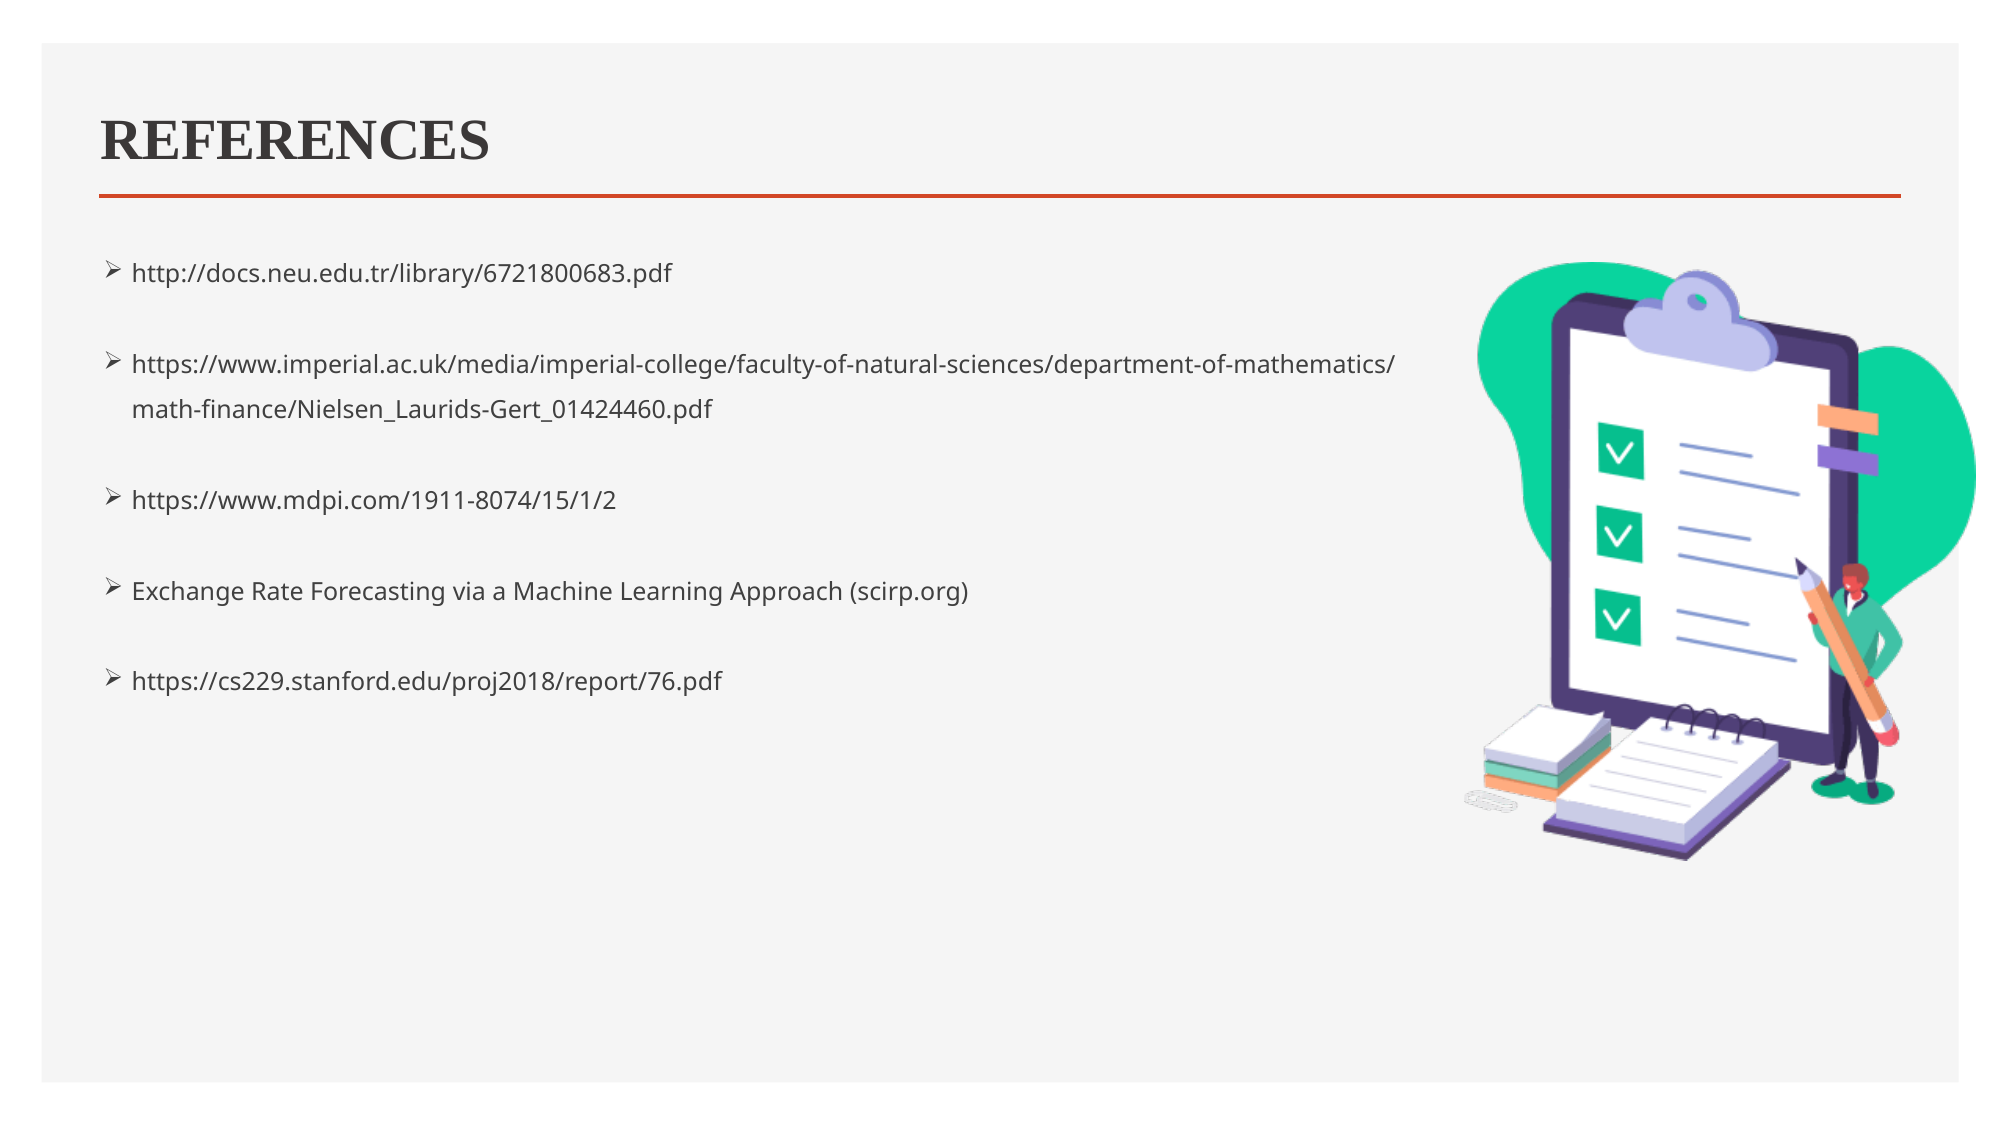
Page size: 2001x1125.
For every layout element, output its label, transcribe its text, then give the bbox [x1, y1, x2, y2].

picture [1464, 262, 1976, 861]
list http://docs.neu.edu.tr/library/6721800683.pdf https://www.imperial.ac.uk/media/imperial-college/faculty-of-natural-sciences/department-of-mathematics/math-finance/Nielsen_Laurids-Gert_01424460.pdf https://www.mdpi.com/1911-8074/15/1/2 Exchange Rate Forecasting via a Machine Learning Approach (scirp.org) https://cs229.stanford.edu/proj2018/report/76.pdf [88, 235, 1440, 1070]
title REFERENCES [85, 73, 1214, 179]
